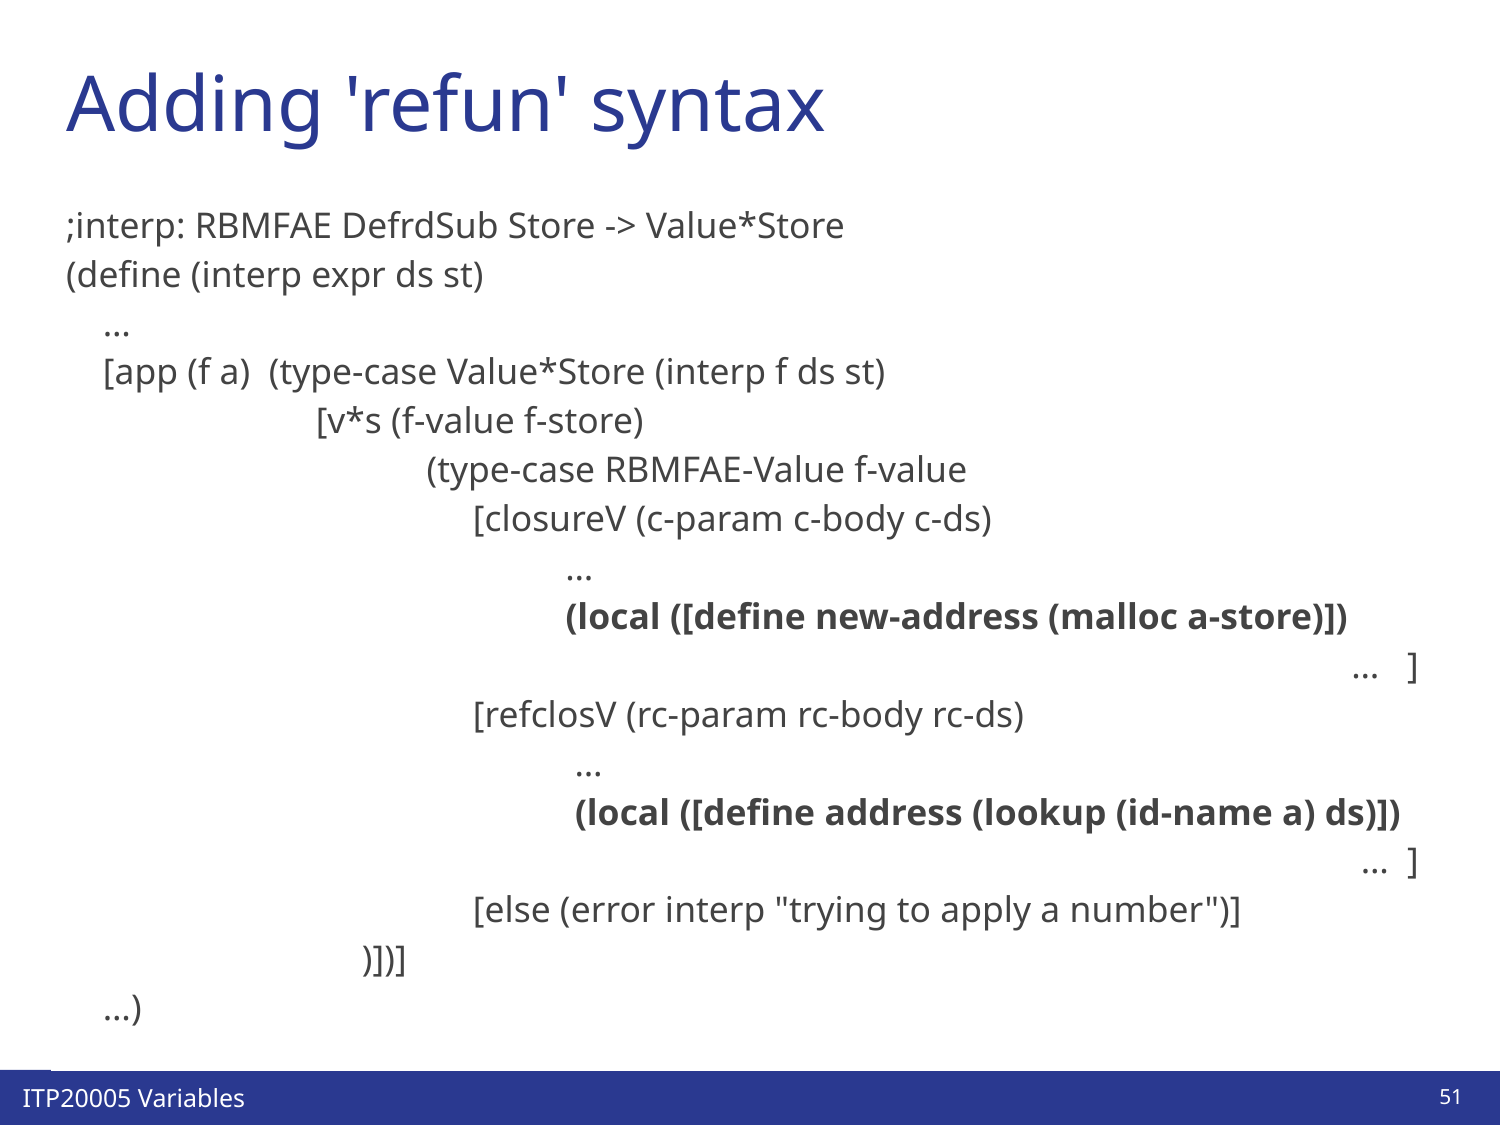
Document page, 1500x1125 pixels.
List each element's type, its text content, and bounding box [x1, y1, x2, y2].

slide_number ‹#› [1387, 1054, 1478, 1125]
list ;interp: RBMFAE DefrdSub Store -> Value*Store (define (interp expr ds st) … [app (f a) (type-case Value*Store (interp f ds st) [v*s (f-value f-store) (type-case RBMFAE-Value f-value [closureV (c-param c-body c-ds) … (local ([define new-address (malloc a-store)]) … ] [refclosV (rc-param rc-body rc-ds) … (local ([define address (lookup (id-name a) ds)]) … ] [else (error interp "trying to apply a number")] )])] …) [51, 181, 1500, 1071]
title Adding 'refun' syntax [51, 39, 1449, 173]
